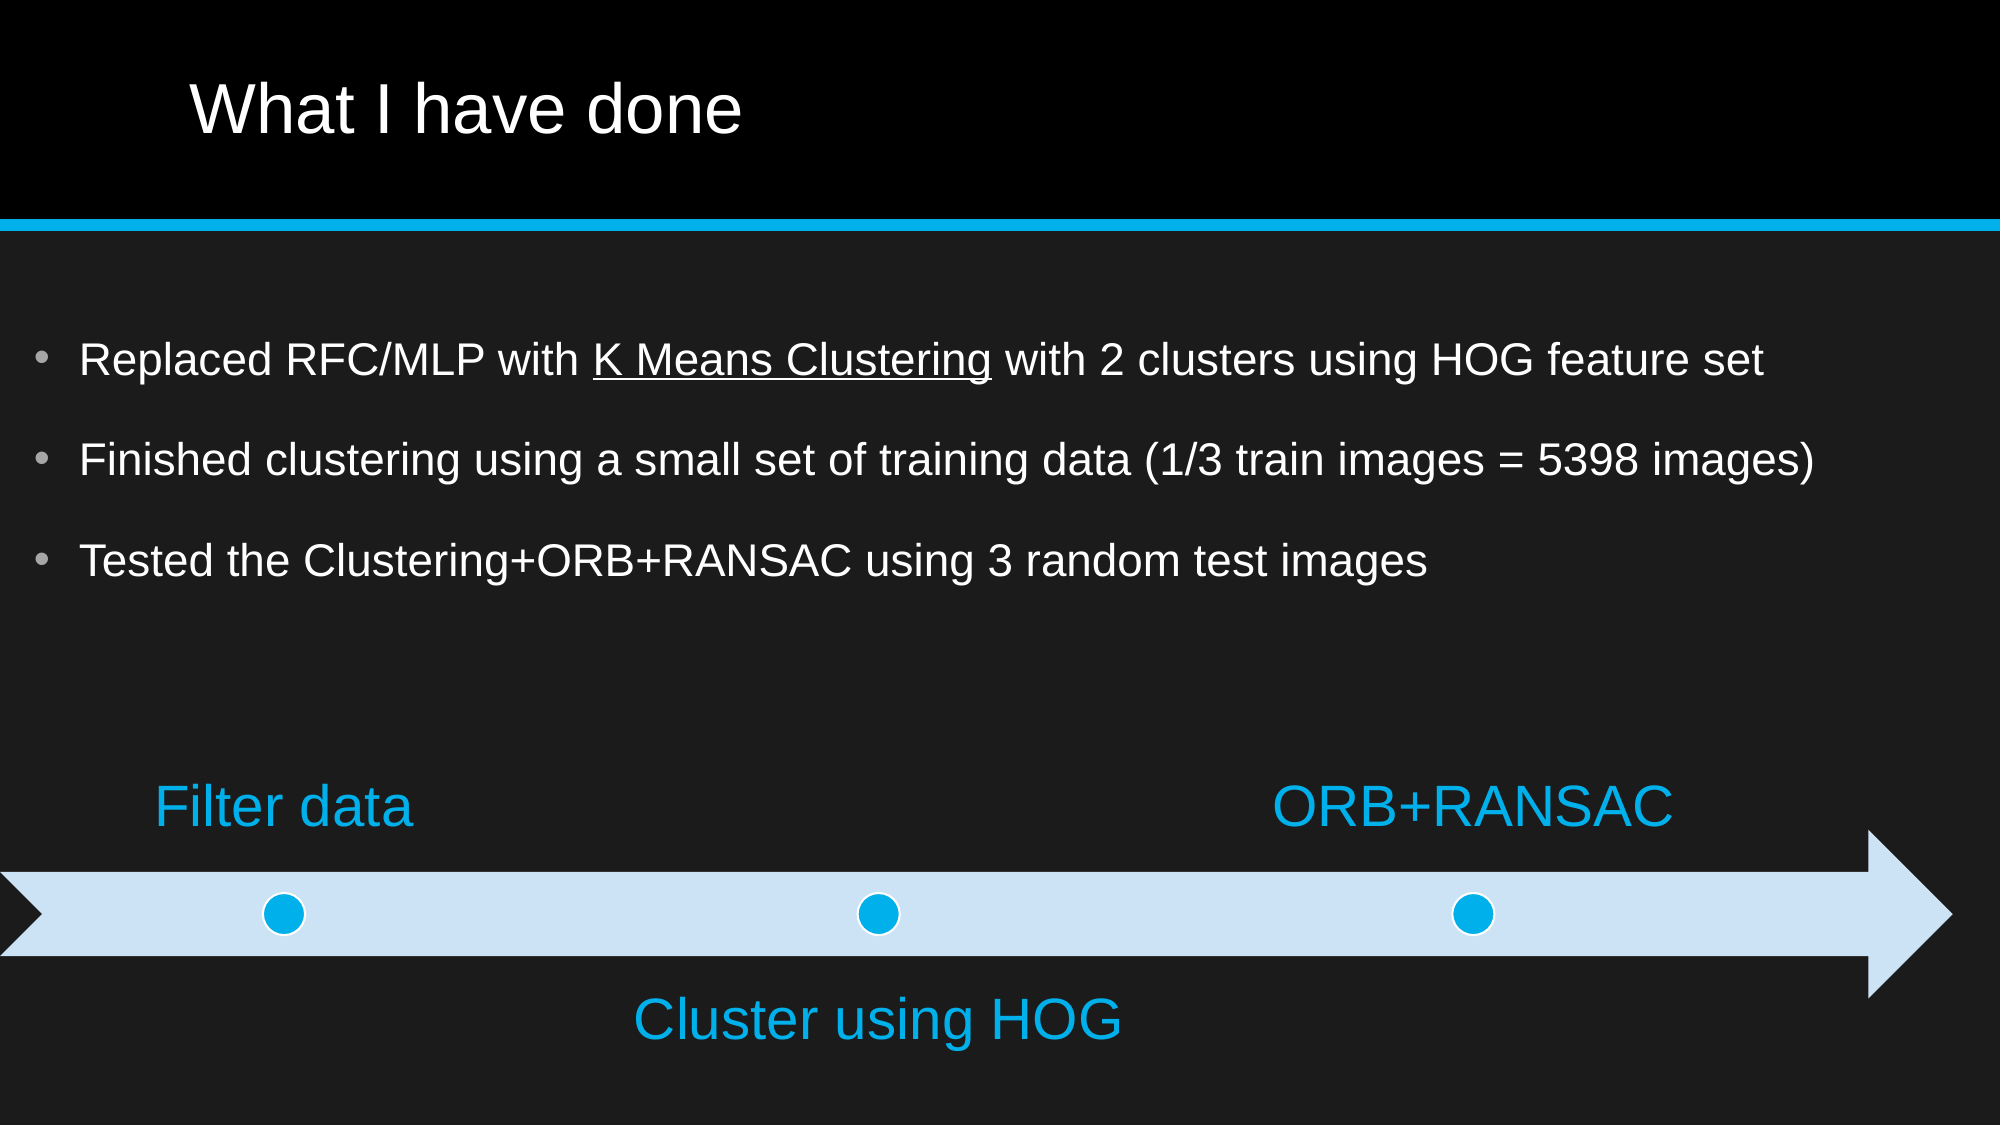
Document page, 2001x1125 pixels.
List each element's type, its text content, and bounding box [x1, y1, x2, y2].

list Replaced RFC/MLP with K Means Clustering with 2 clusters using HOG feature set Finished clustering using a small set of training data (1/3 train images = 5398 images) Tested the Clustering+ORB+RANSAC using 3 random test images [19, 321, 2000, 650]
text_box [0, 703, 1953, 1125]
title What I have done [174, 20, 1825, 201]
